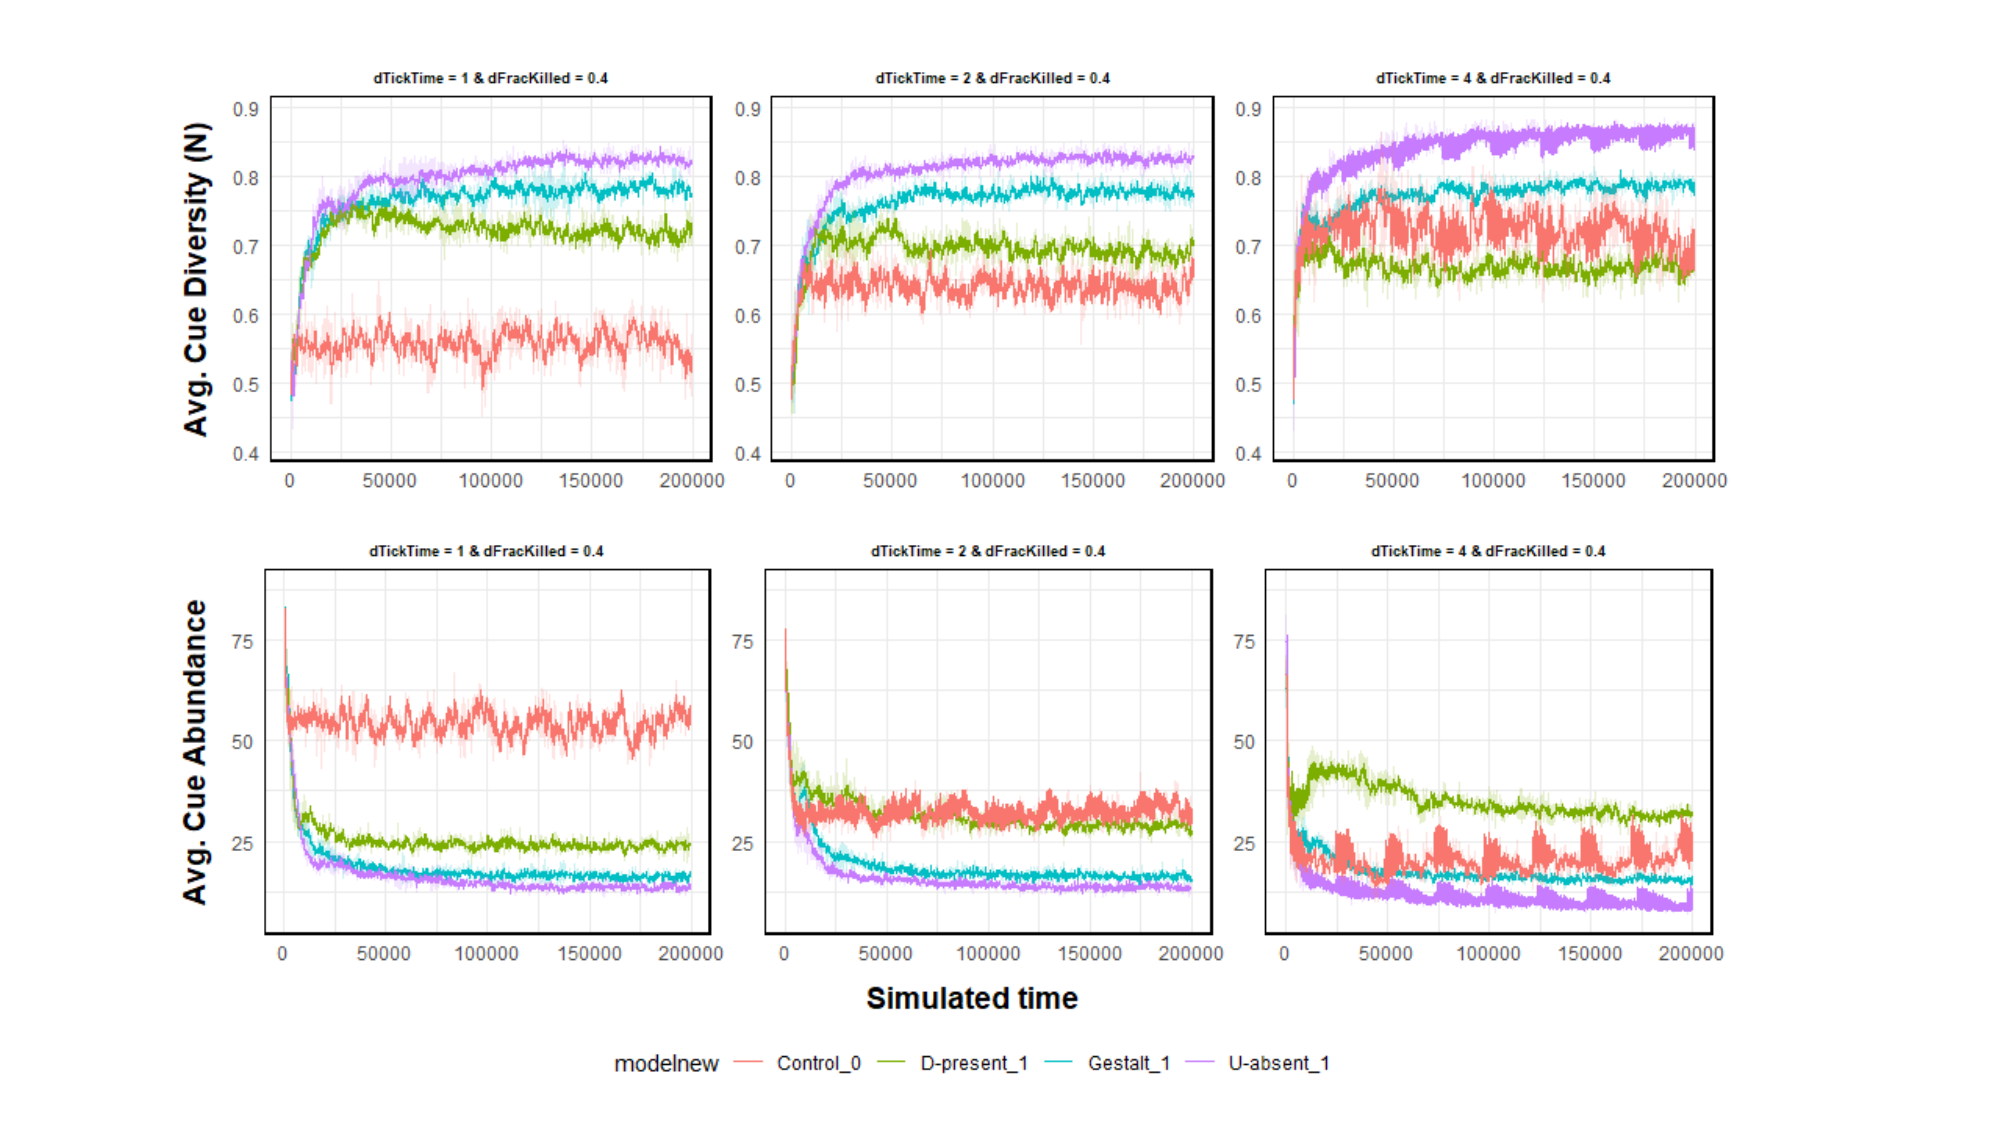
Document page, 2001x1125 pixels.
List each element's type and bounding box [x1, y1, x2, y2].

picture [162, 0, 1786, 1089]
